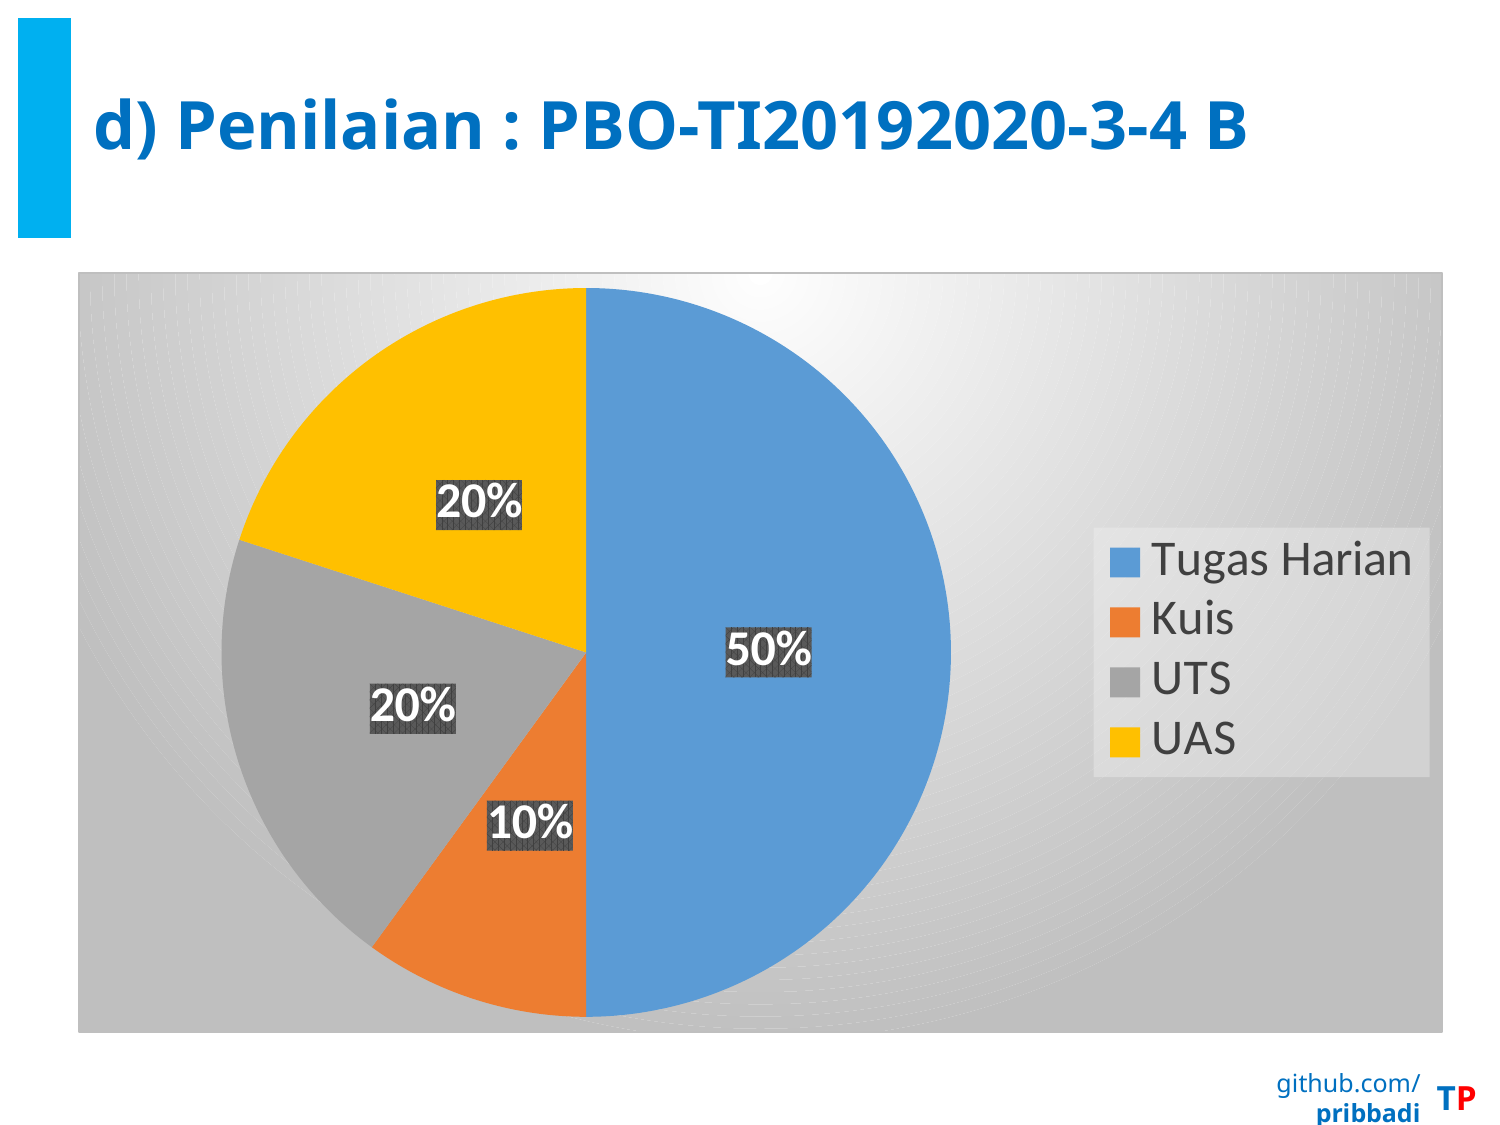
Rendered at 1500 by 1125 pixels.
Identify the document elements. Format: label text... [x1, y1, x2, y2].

title d) Penilaian : PBO-TI20192020-3-4 B [78, 19, 1443, 237]
chart [78, 272, 1443, 1033]
